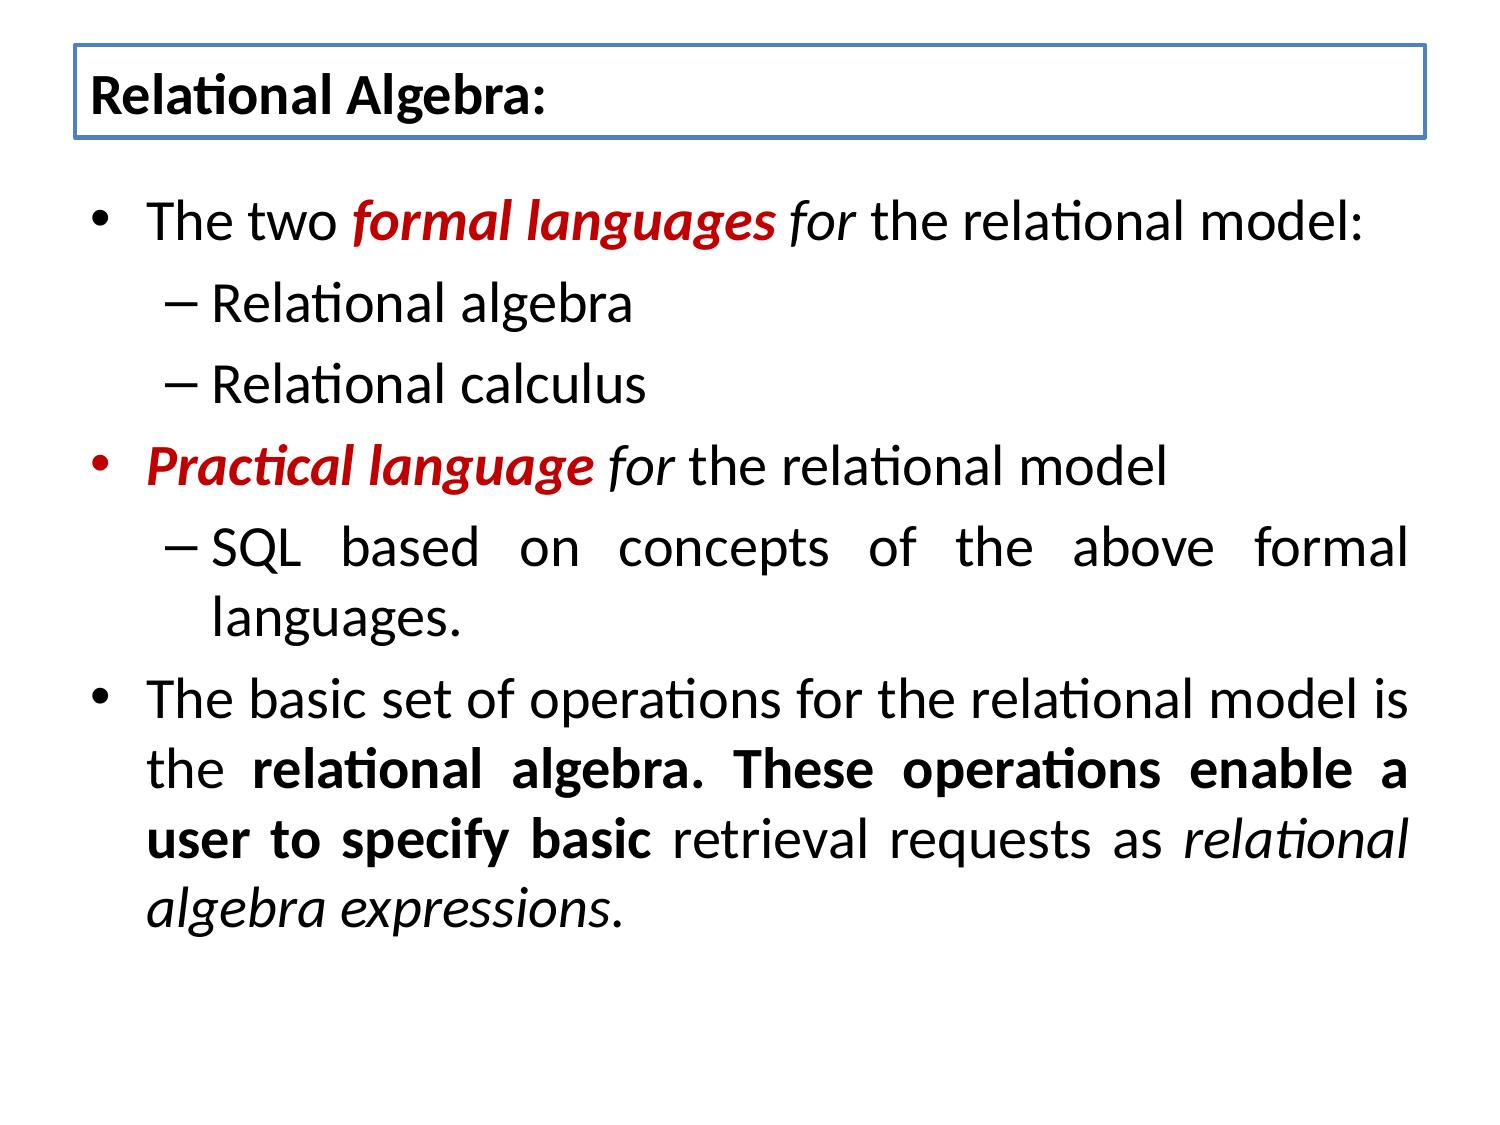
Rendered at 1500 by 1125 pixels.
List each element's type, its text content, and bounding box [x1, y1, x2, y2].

title Relational Algebra: [73, 43, 1427, 140]
list The two formal languages for the relational model: Relational algebra Relational calculus Practical language for the relational model SQL based on concepts of the above formal languages. The basic set of operations for the relational model is the relational algebra. These operations enable a user to specify basic retrieval requests as relational algebra expressions. [75, 174, 1425, 1075]
